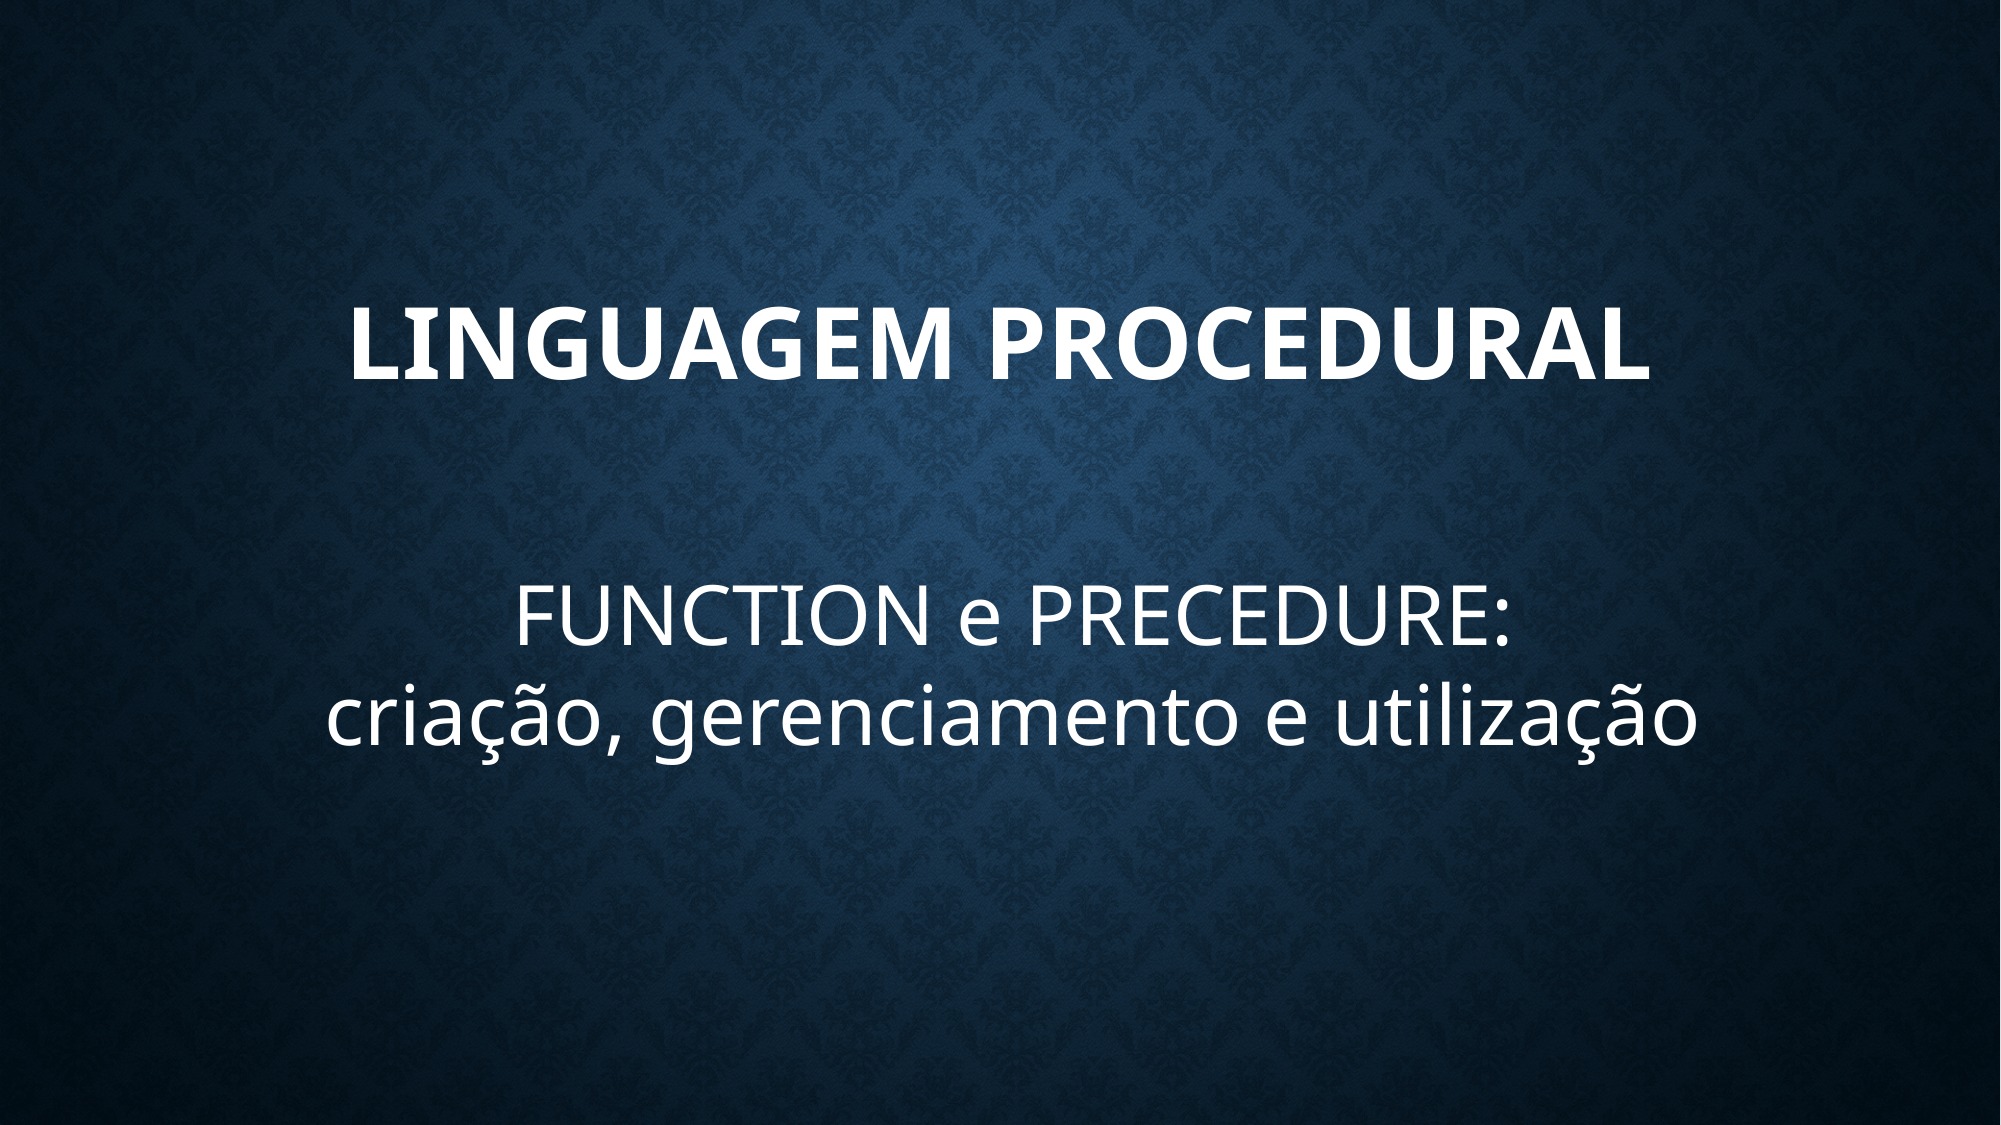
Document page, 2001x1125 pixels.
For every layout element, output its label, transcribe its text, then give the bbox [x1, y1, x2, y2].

text_box FUNCTION e PRECEDURE: criação, gerenciamento e utilização [261, 554, 1766, 770]
title Linguagem procedural [261, 162, 1739, 409]
